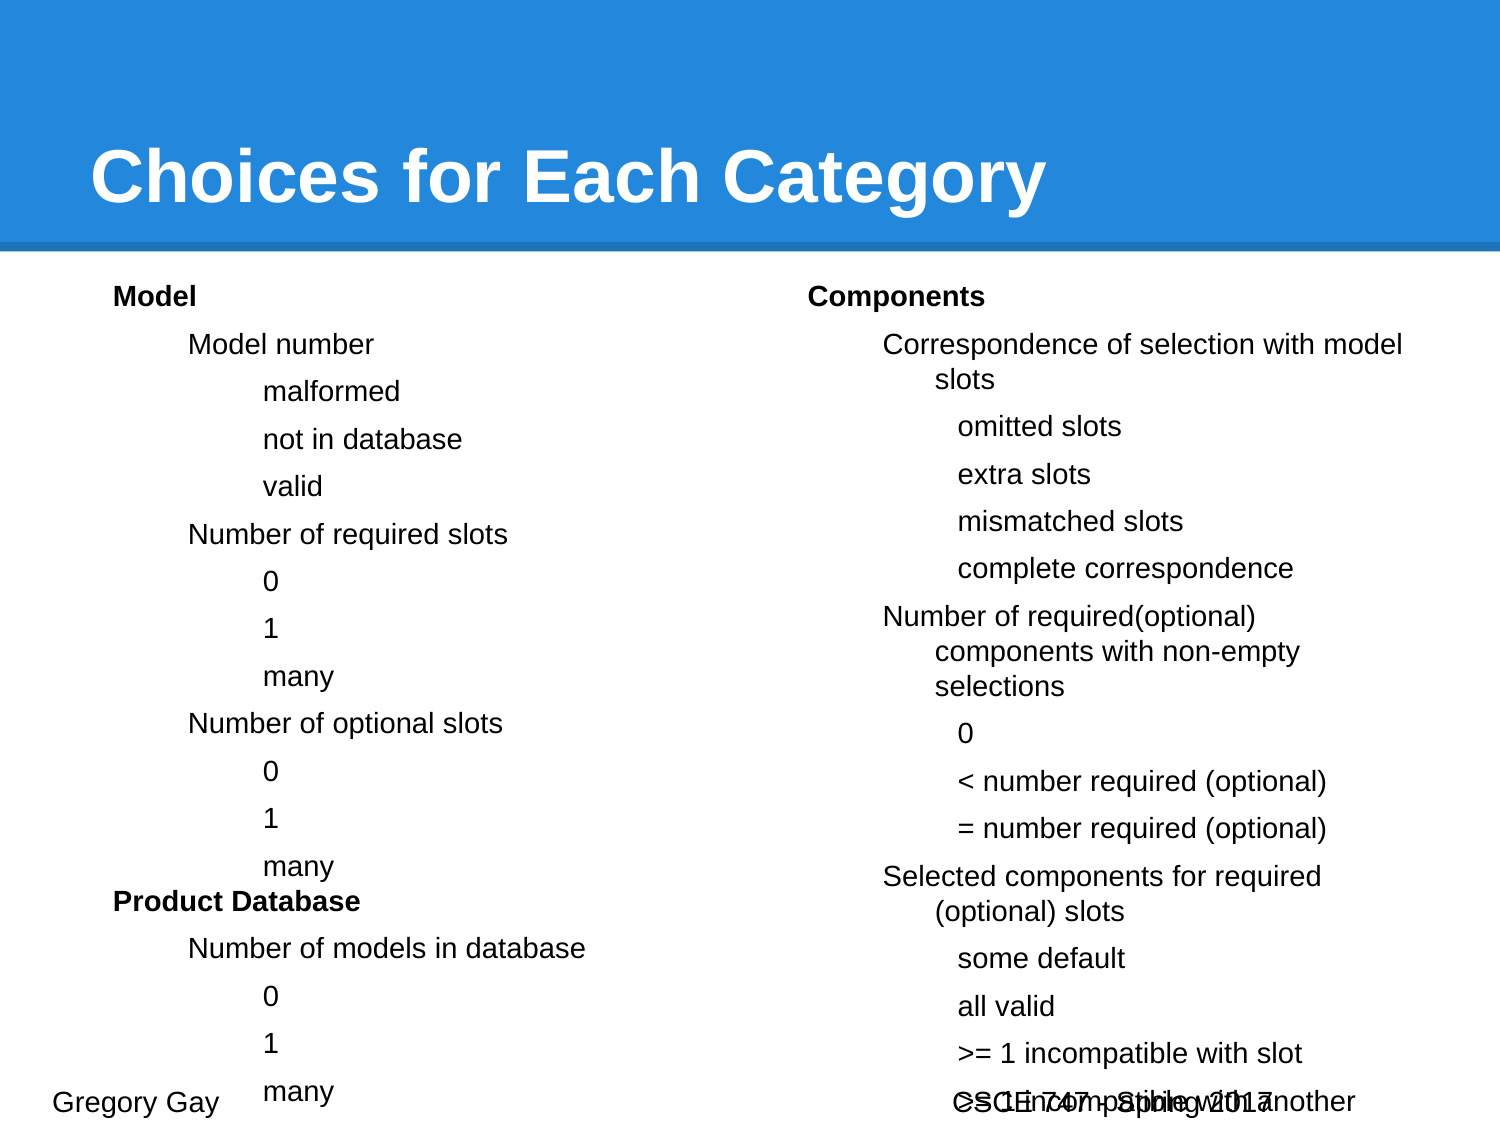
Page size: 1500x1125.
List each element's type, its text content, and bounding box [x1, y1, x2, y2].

text_box Gregory Gay CSCE 747 - Spring 2017 15 [37, 1068, 1463, 1114]
list Model Model number malformed not in database valid Number of required slots 0 1 many Number of optional slots 0 1 many Product Database Number of models in database 0 1 many Number of components in database 0 1 many [75, 262, 769, 1068]
title Choices for Each Category [75, 45, 1425, 233]
list Components Correspondence of selection with model slots omitted slots extra slots mismatched slots complete correspondence Number of required(optional) components with non-empty selections 0 < number required (optional) = number required (optional) Selected components for required (optional) slots some default all valid >= 1 incompatible with slot >= 1 incompatible with another component >= 1 not in database [769, 262, 1425, 1078]
